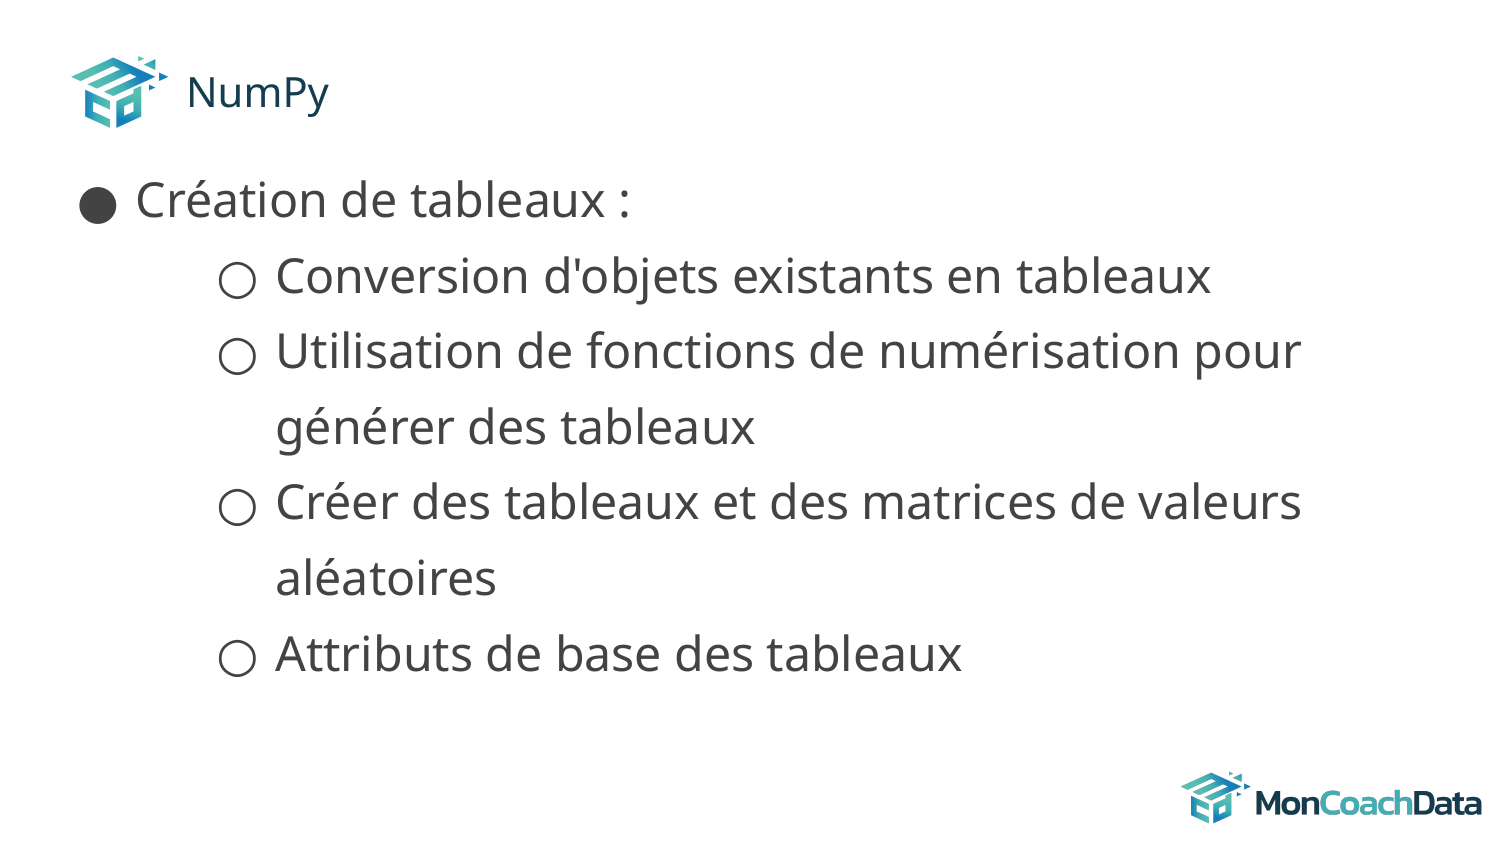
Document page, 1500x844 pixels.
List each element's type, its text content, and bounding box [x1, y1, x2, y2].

picture [1162, 750, 1500, 844]
list Création de tableaux : Conversion d'objets existants en tableaux Utilisation de fonctions de numérisation pour générer des tableaux Créer des tableaux et des matrices de valeurs aléatoires Attributs de base des tableaux [51, 141, 1449, 703]
picture [51, 27, 177, 141]
title NumPy [171, 47, 1449, 142]
